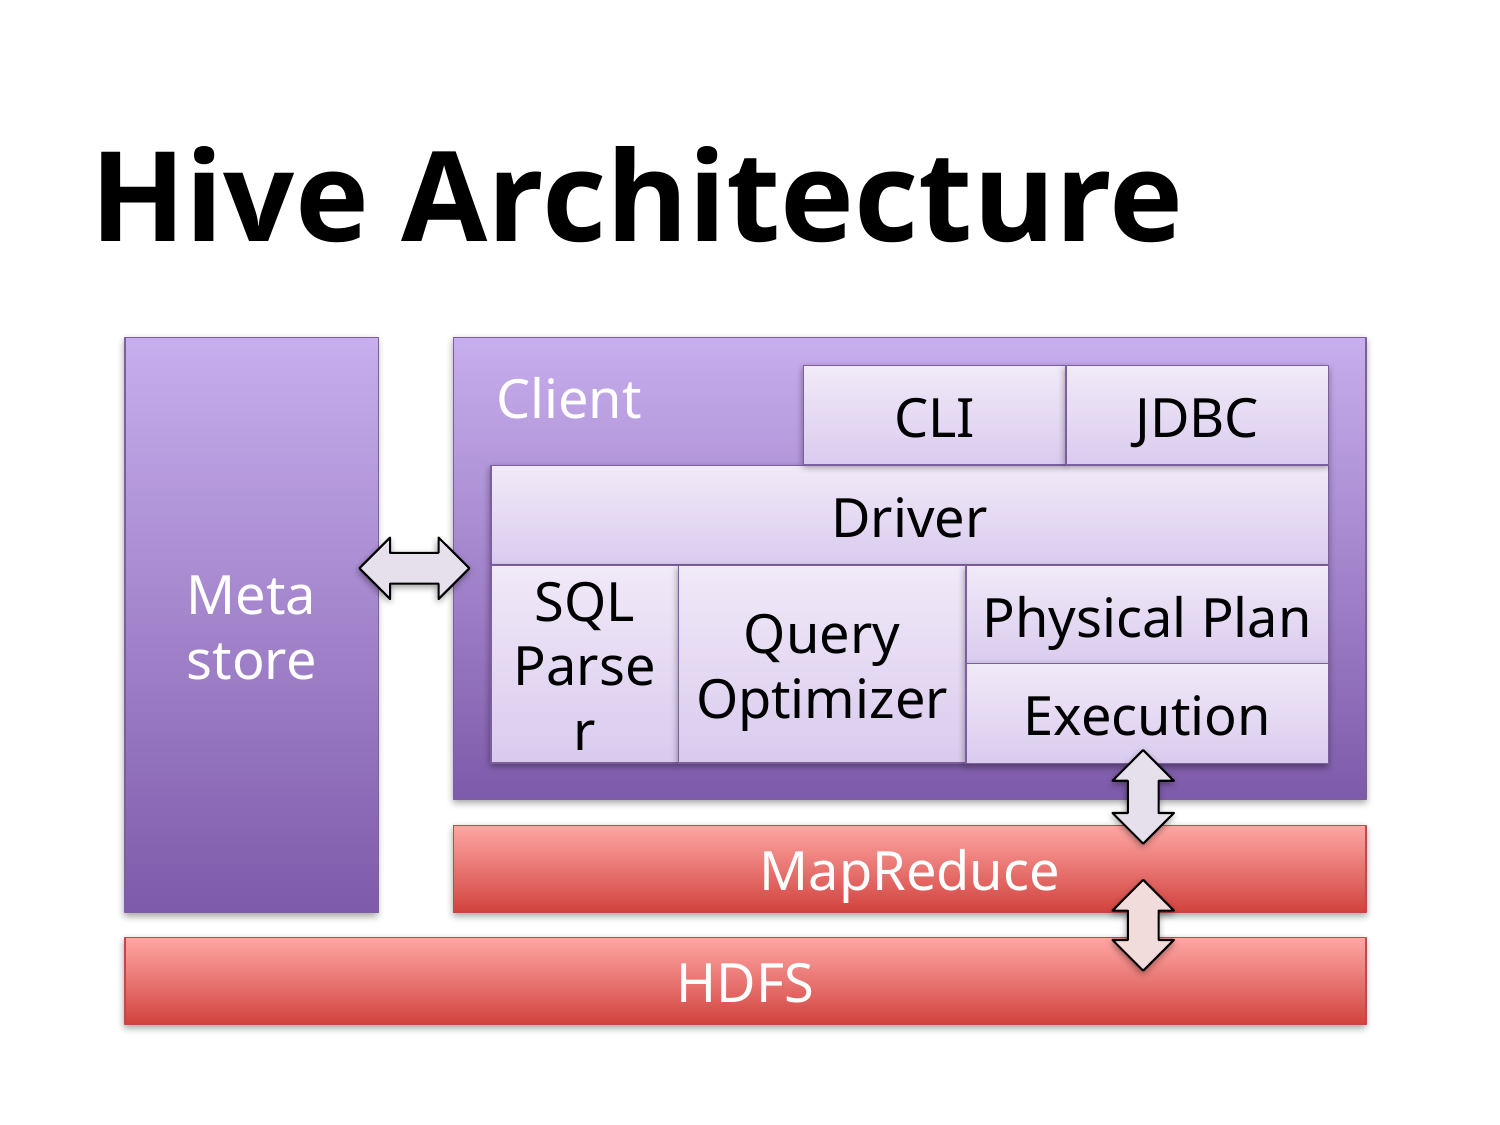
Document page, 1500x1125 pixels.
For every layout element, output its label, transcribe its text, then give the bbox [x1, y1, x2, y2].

text_box JDBC [1065, 365, 1329, 466]
text_box MapReduce [453, 825, 1367, 913]
title Hive Architecture [74, 97, 1426, 286]
text_box Query Optimizer [678, 565, 962, 764]
text_box Driver [490, 465, 1329, 564]
text_box Meta store [124, 337, 379, 913]
text_box [357, 535, 472, 601]
text_box [1110, 877, 1176, 973]
text_box Client [453, 337, 1367, 800]
text_box [1110, 747, 1176, 846]
text_box Execution [965, 663, 1329, 764]
text_box Physical Plan [965, 565, 1329, 662]
text_box SQL Parser [490, 565, 676, 764]
text_box CLI [803, 365, 1062, 466]
text_box HDFS [124, 937, 1367, 1025]
